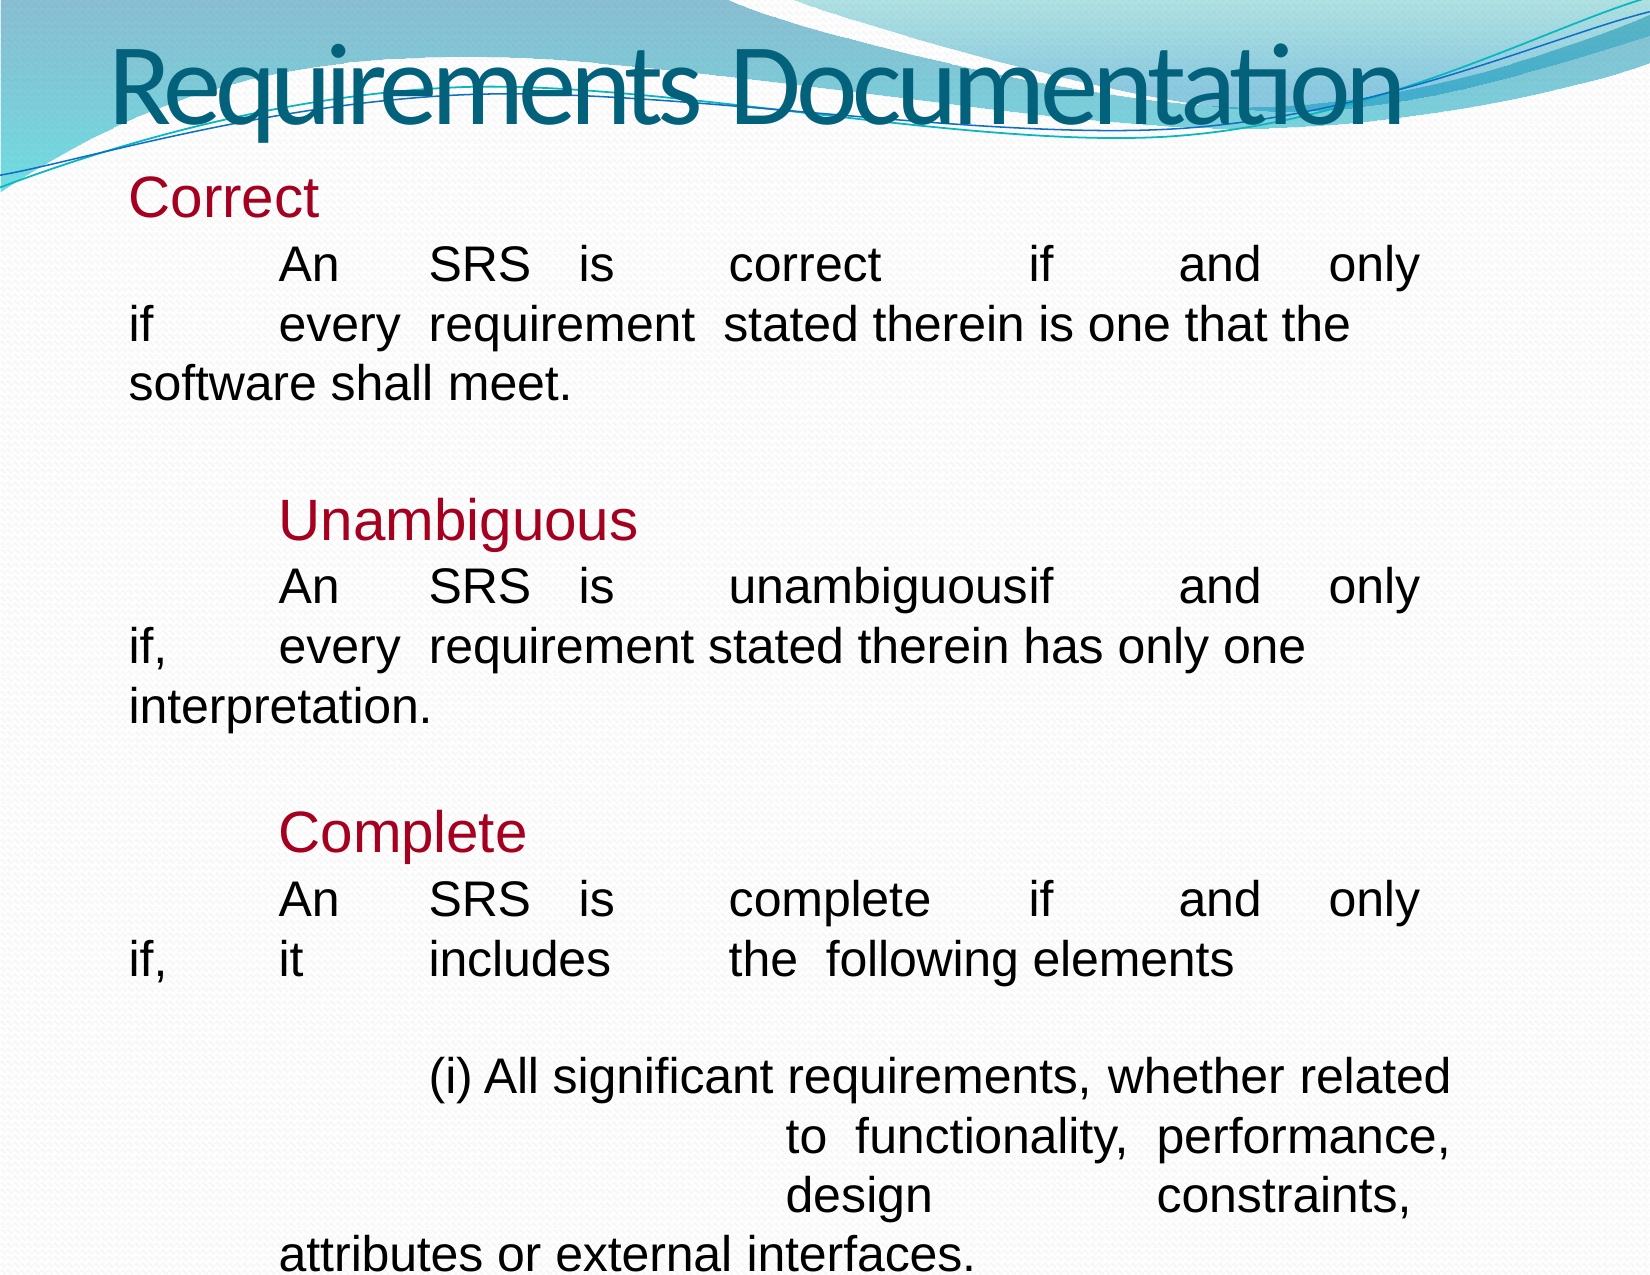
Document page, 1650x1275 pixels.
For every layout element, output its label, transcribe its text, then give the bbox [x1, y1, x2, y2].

title Requirements Documentation [106, 0, 1488, 148]
text_box Correct An SRS is correct if and only if every requirement stated therein is one that the software shall meet. Unambiguous An SRS is unambiguous if and only if, every requirement stated therein has only one interpretation. Complete An SRS is complete if and only if, it includes the following elements (i) All significant requirements, whether related to functionality, performance, design constraints, attributes or external interfaces. [126, 157, 1488, 1275]
